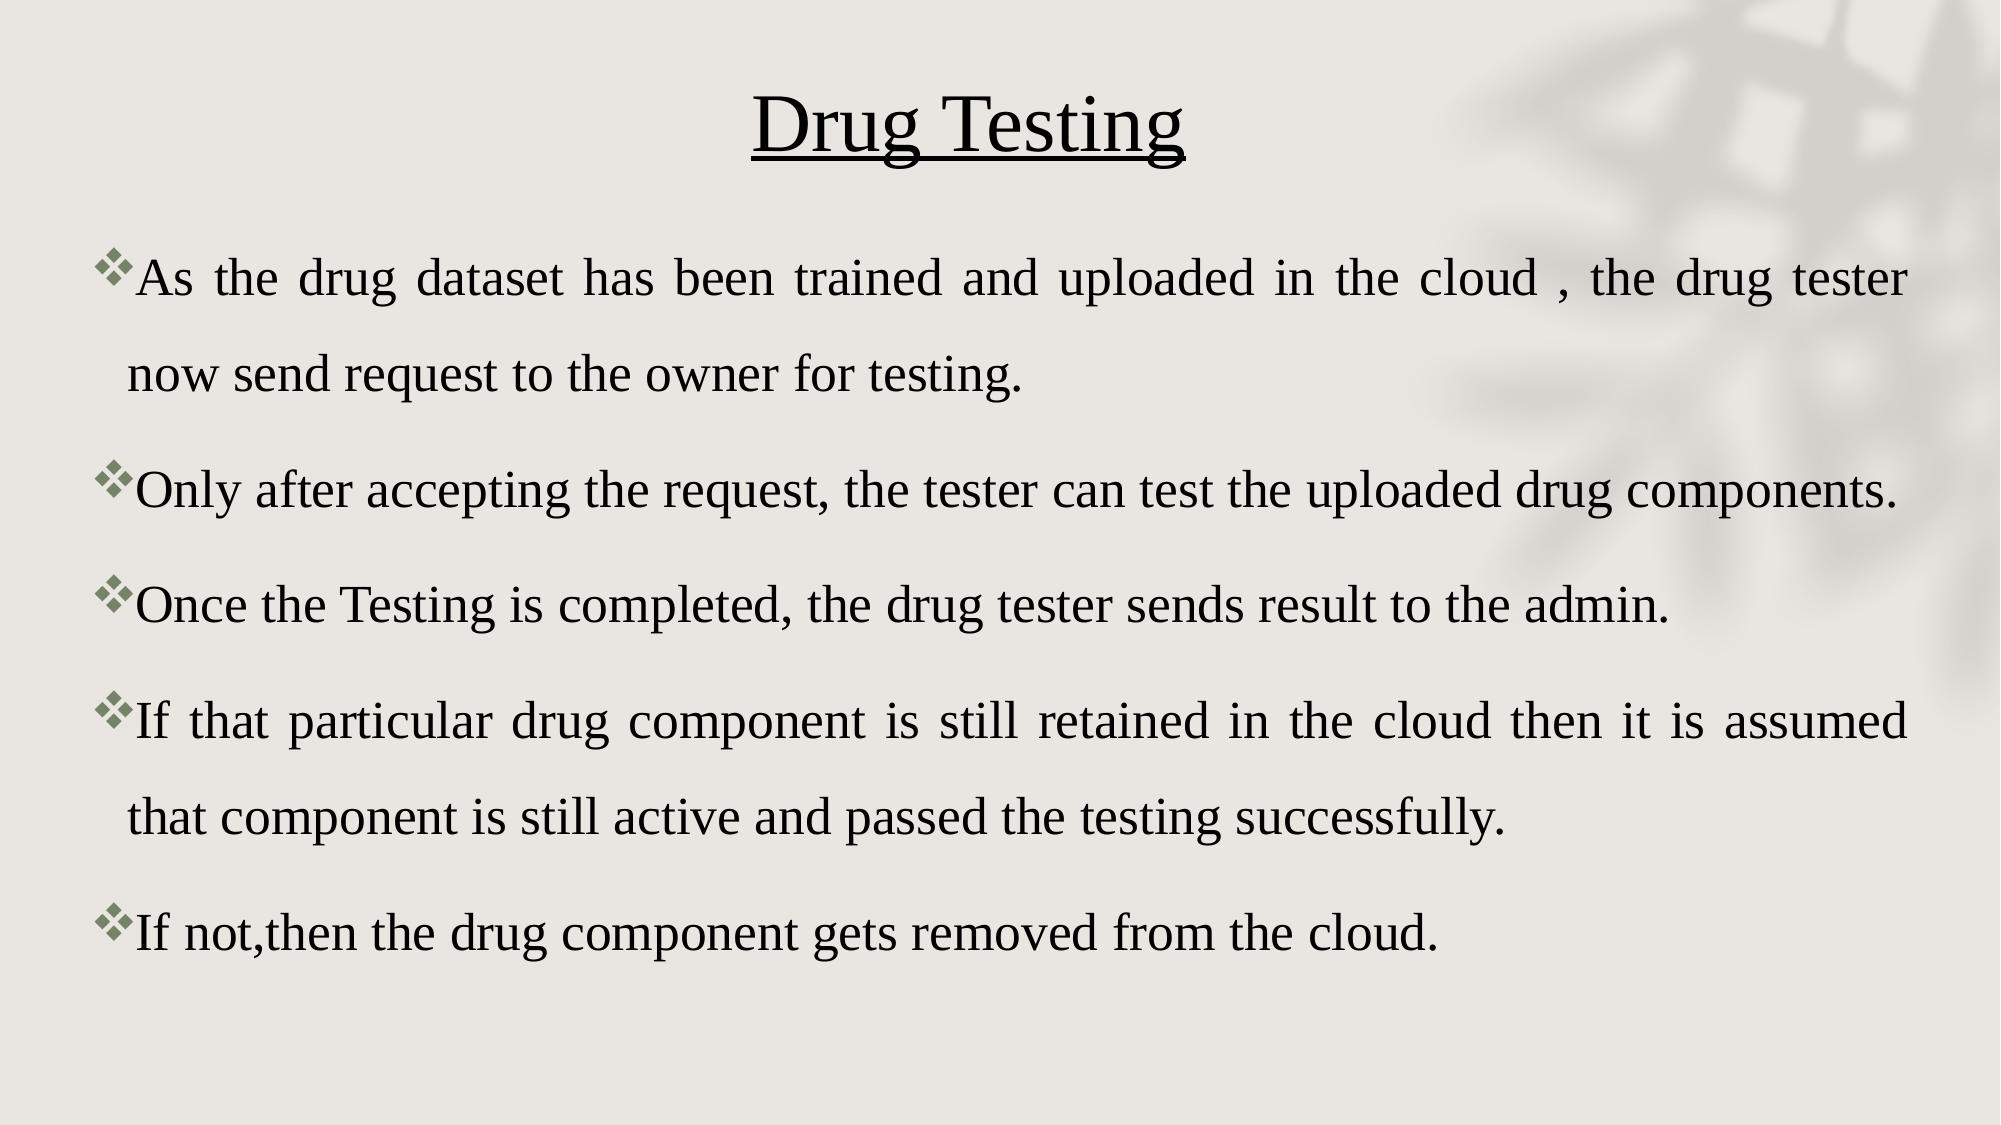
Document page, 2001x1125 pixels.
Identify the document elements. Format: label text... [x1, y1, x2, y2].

list As the drug dataset has been trained and uploaded in the cloud , the drug tester now send request to the owner for testing. Only after accepting the request, the tester can test the uploaded drug components. Once the Testing is completed, the drug tester sends result to the admin. If that particular drug component is still retained in the cloud then it is assumed that component is still active and passed the testing successfully. If not,then the drug component gets removed from the cloud. [75, 202, 1925, 1009]
title Drug Testing [75, 60, 1863, 177]
